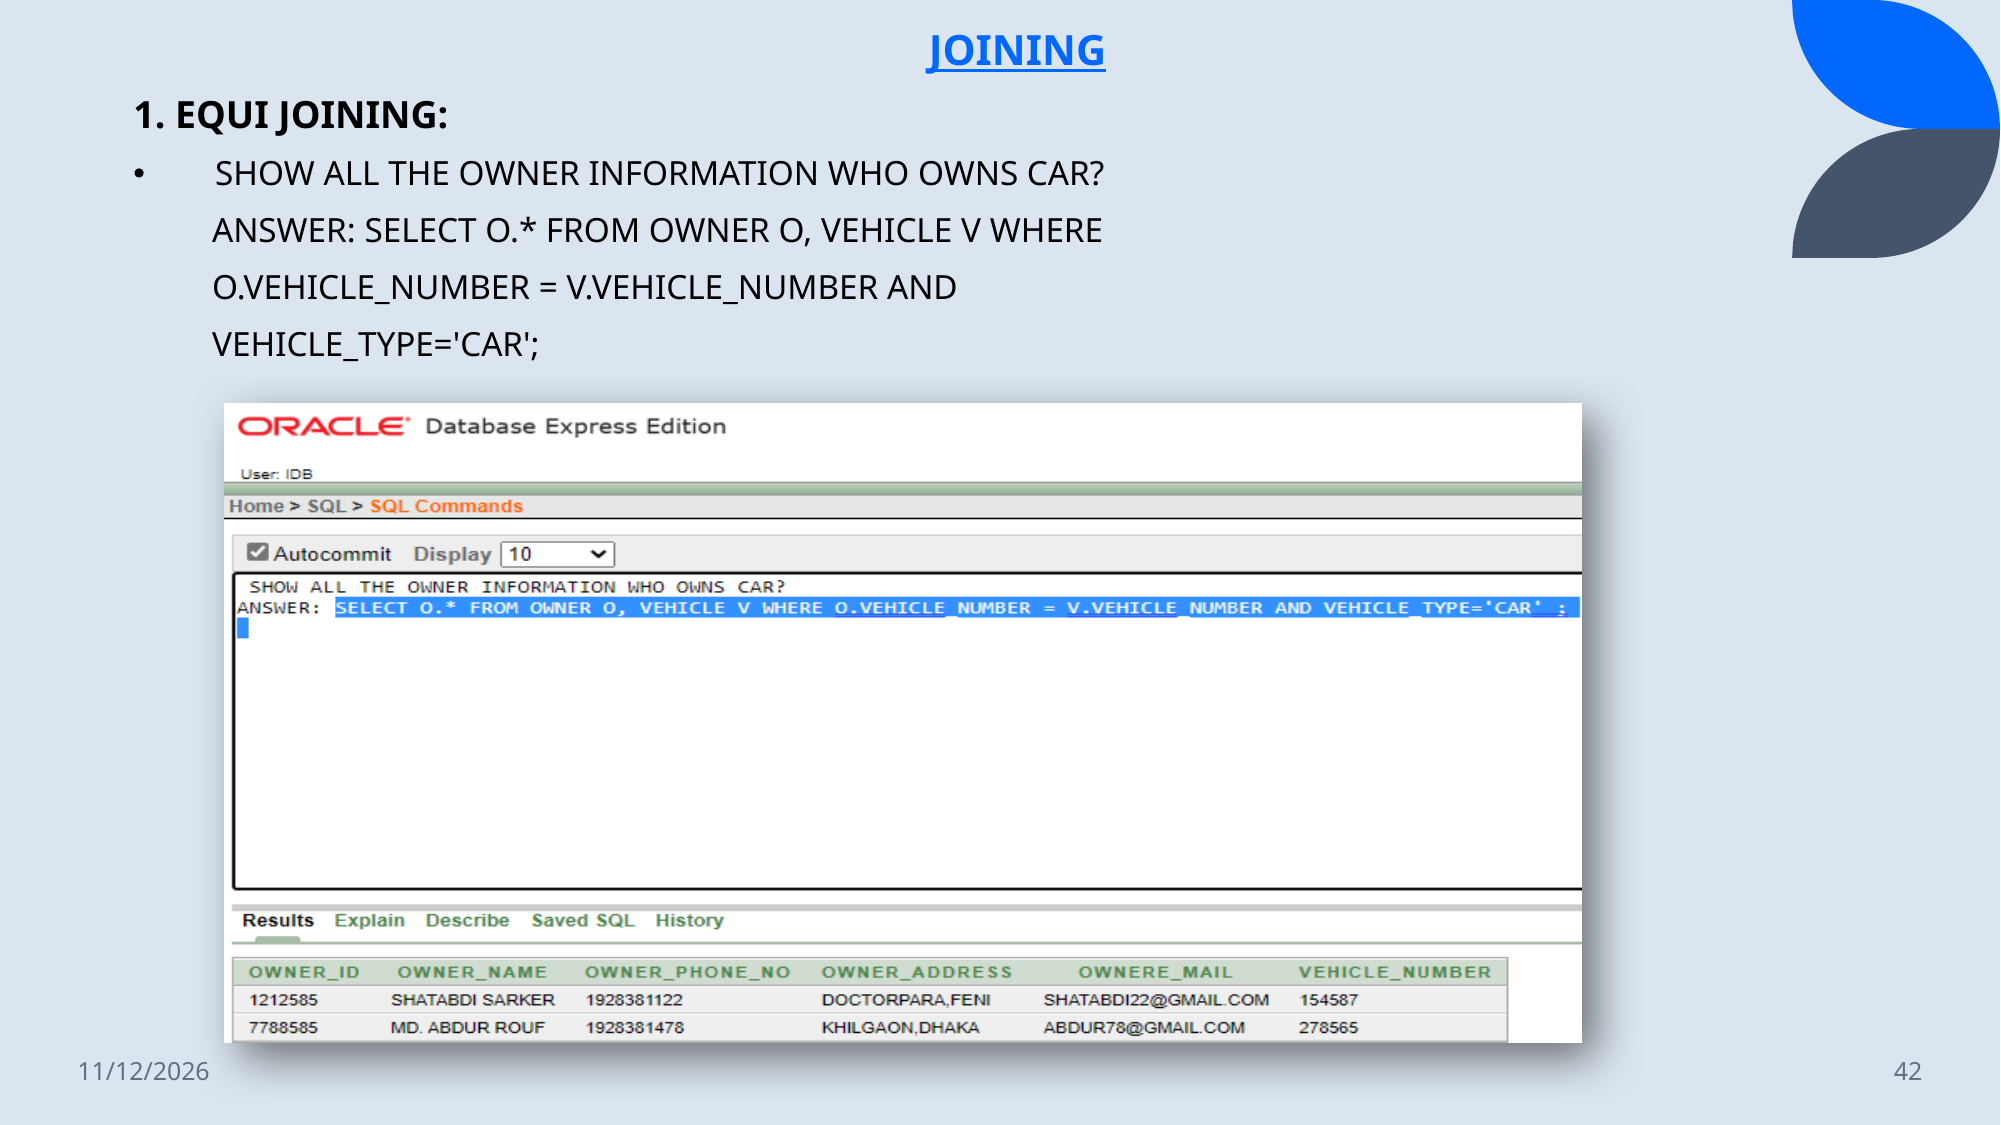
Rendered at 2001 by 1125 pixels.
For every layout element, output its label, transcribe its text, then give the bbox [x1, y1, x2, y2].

slide_number 42 [1665, 1042, 1938, 1103]
list JOINING 1. EQUI JOINING: SHOW ALL THE OWNER INFORMATION WHO OWNS CAR? ANSWER: SELECT O.* FROM OWNER O, VEHICLE V WHERE O.VEHICLE_NUMBER = V.VEHICLE_NUMBER AND VEHICLE_TYPE='CAR'; [118, 22, 2000, 575]
picture [224, 403, 1582, 1043]
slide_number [62, 1042, 342, 1103]
